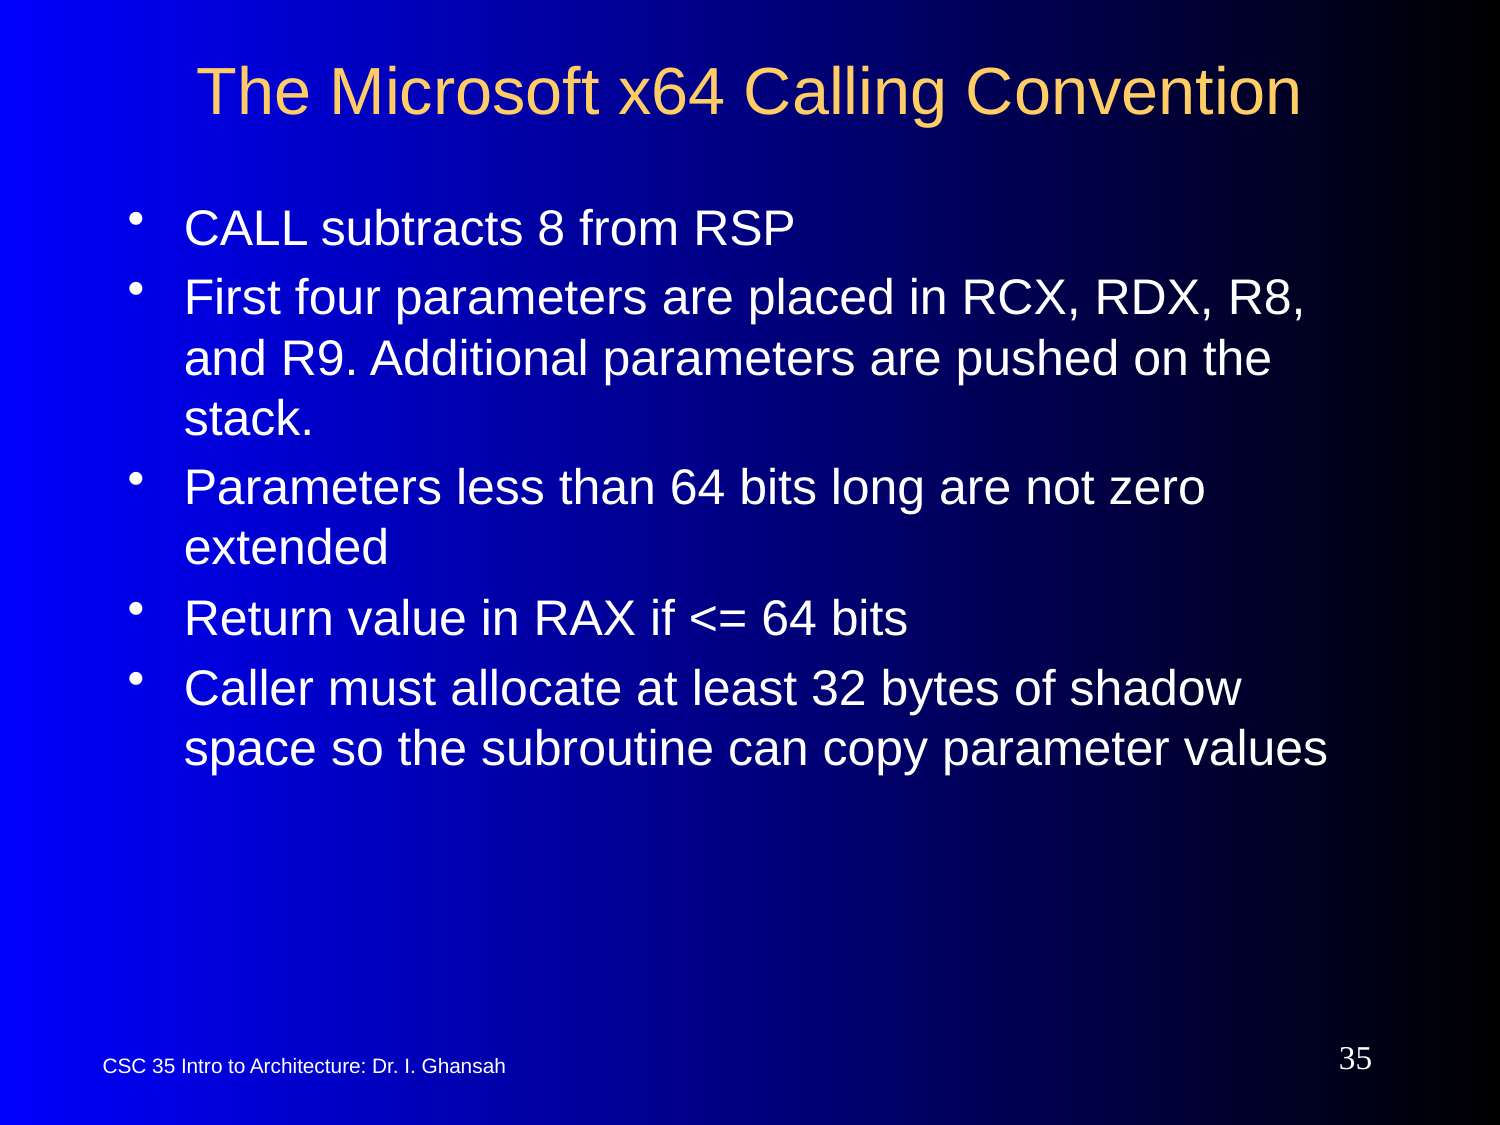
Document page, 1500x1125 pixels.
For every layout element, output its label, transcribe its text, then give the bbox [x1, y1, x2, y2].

list CALL subtracts 8 from RSP First four parameters are placed in RCX, RDX, R8, and R9. Additional parameters are pushed on the stack. Parameters less than 64 bits long are not zero extended Return value in RAX if <= 64 bits Caller must allocate at least 32 bytes of shadow space so the subroutine can copy parameter values [112, 187, 1388, 925]
slide_number 35 [1224, 1025, 1388, 1088]
title The Microsoft x64 Calling Convention [112, 37, 1388, 138]
footer CSC 35 Intro to Architecture: Dr. I. Ghansah [87, 1040, 775, 1091]
